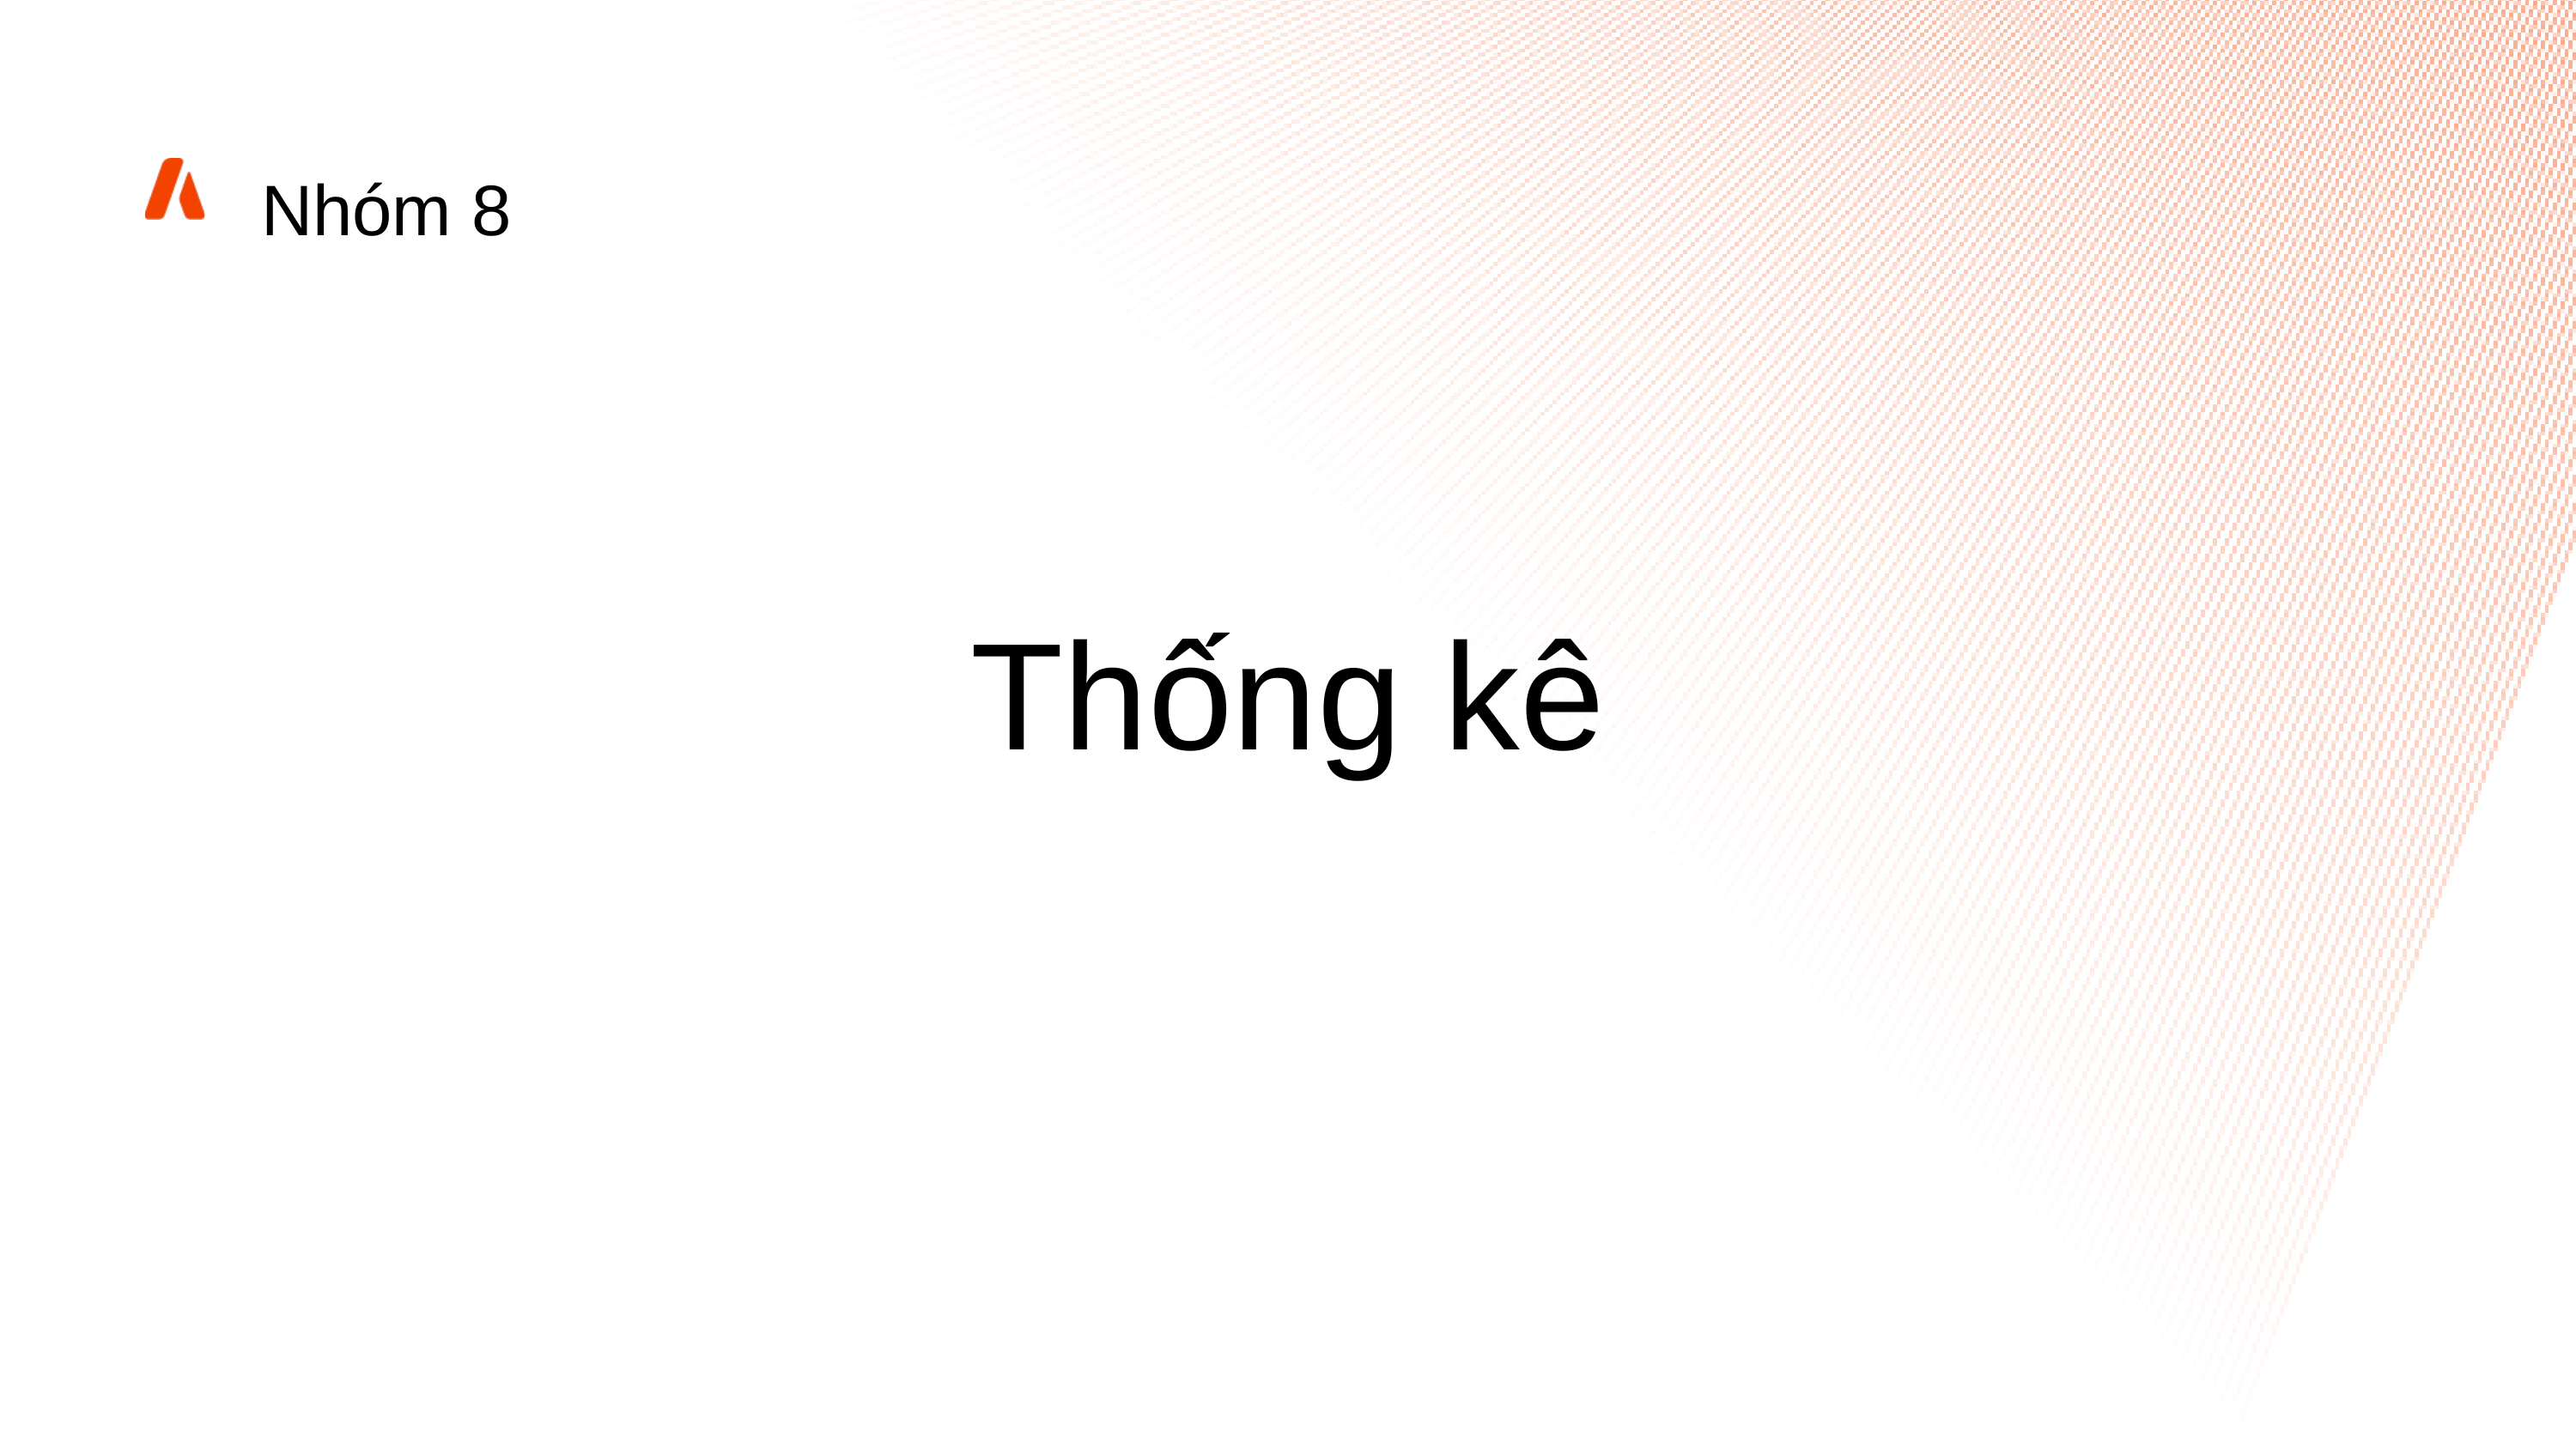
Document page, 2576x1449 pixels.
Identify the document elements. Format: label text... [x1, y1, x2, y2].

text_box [144, 146, 641, 234]
text_box Thống kê [485, 561, 2091, 781]
text_box [802, 0, 2576, 1431]
